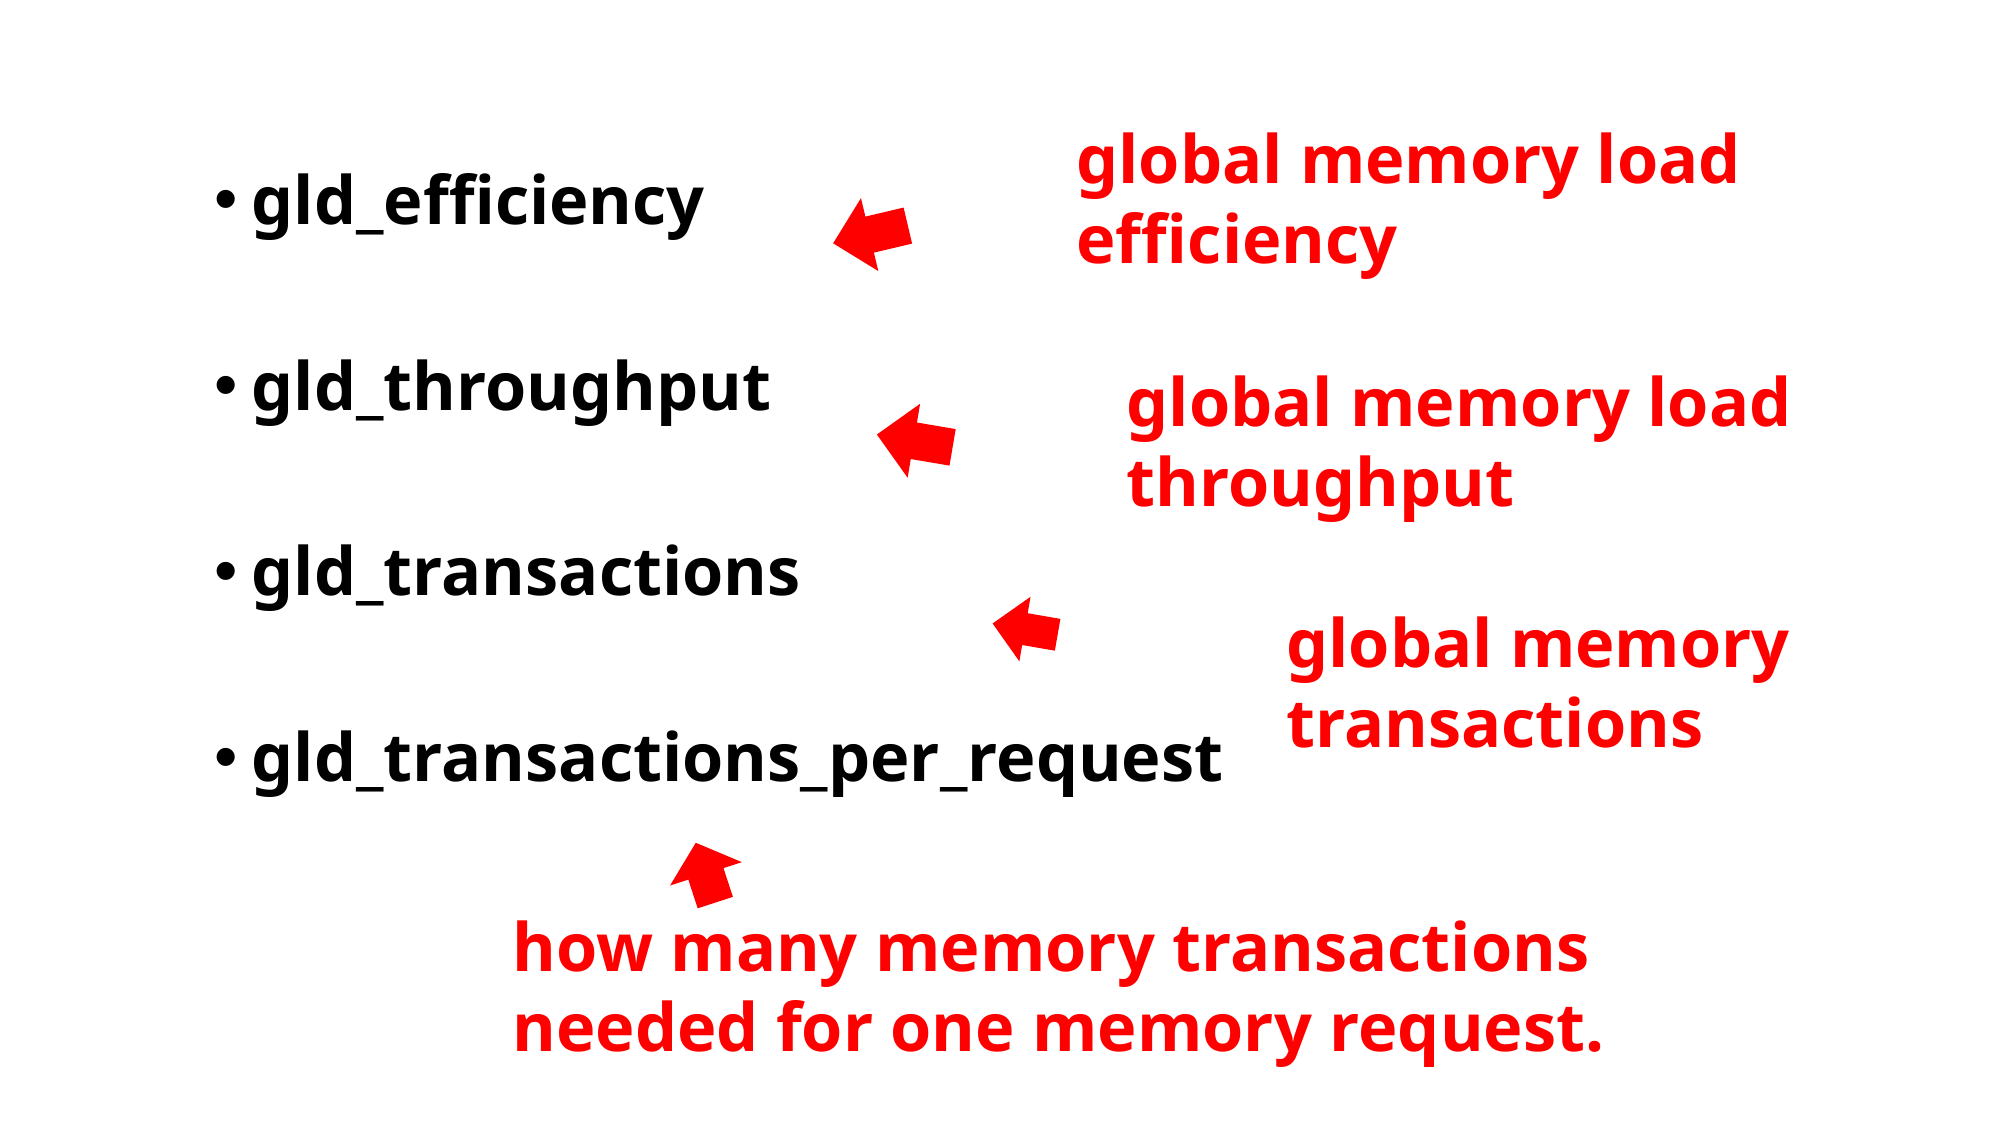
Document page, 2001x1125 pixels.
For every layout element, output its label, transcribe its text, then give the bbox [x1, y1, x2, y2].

text_box global memory transactions [1271, 593, 1936, 769]
text_box how many memory transactions needed for one memory request. [497, 897, 1626, 1072]
text_box global memory load efficiency [1061, 109, 1858, 284]
text_box [992, 596, 1061, 662]
text_box [876, 403, 956, 478]
text_box [670, 842, 742, 909]
list gld_efficiency gld_throughput gld_transactions gld_transactions_per_request [199, 159, 1925, 873]
text_box global memory load throughput [1112, 352, 1898, 528]
text_box [833, 198, 913, 272]
